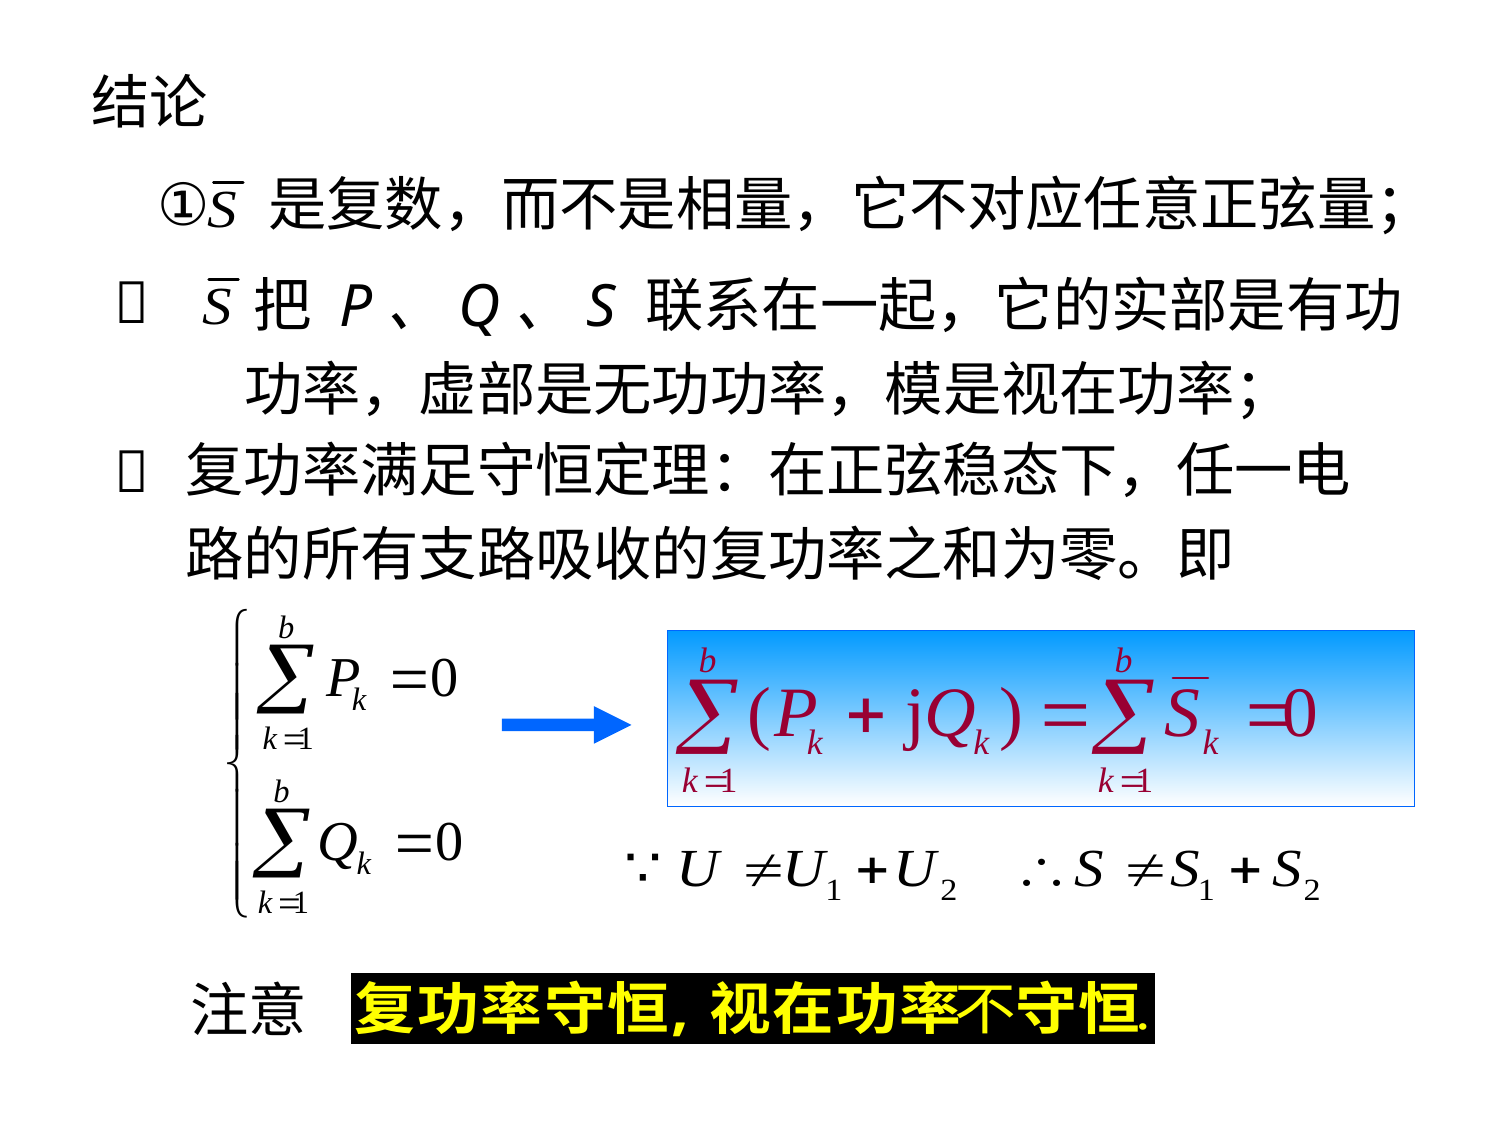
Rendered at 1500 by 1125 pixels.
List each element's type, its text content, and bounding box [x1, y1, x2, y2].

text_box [667, 630, 1415, 806]
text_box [350, 973, 1156, 1045]
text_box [100, 411, 1424, 595]
text_box [501, 718, 632, 732]
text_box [100, 247, 1449, 433]
text_box 结论 [76, 57, 249, 143]
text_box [190, 599, 472, 929]
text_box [626, 833, 1331, 914]
text_box 注意 [175, 965, 349, 1051]
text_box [121, 159, 1470, 246]
